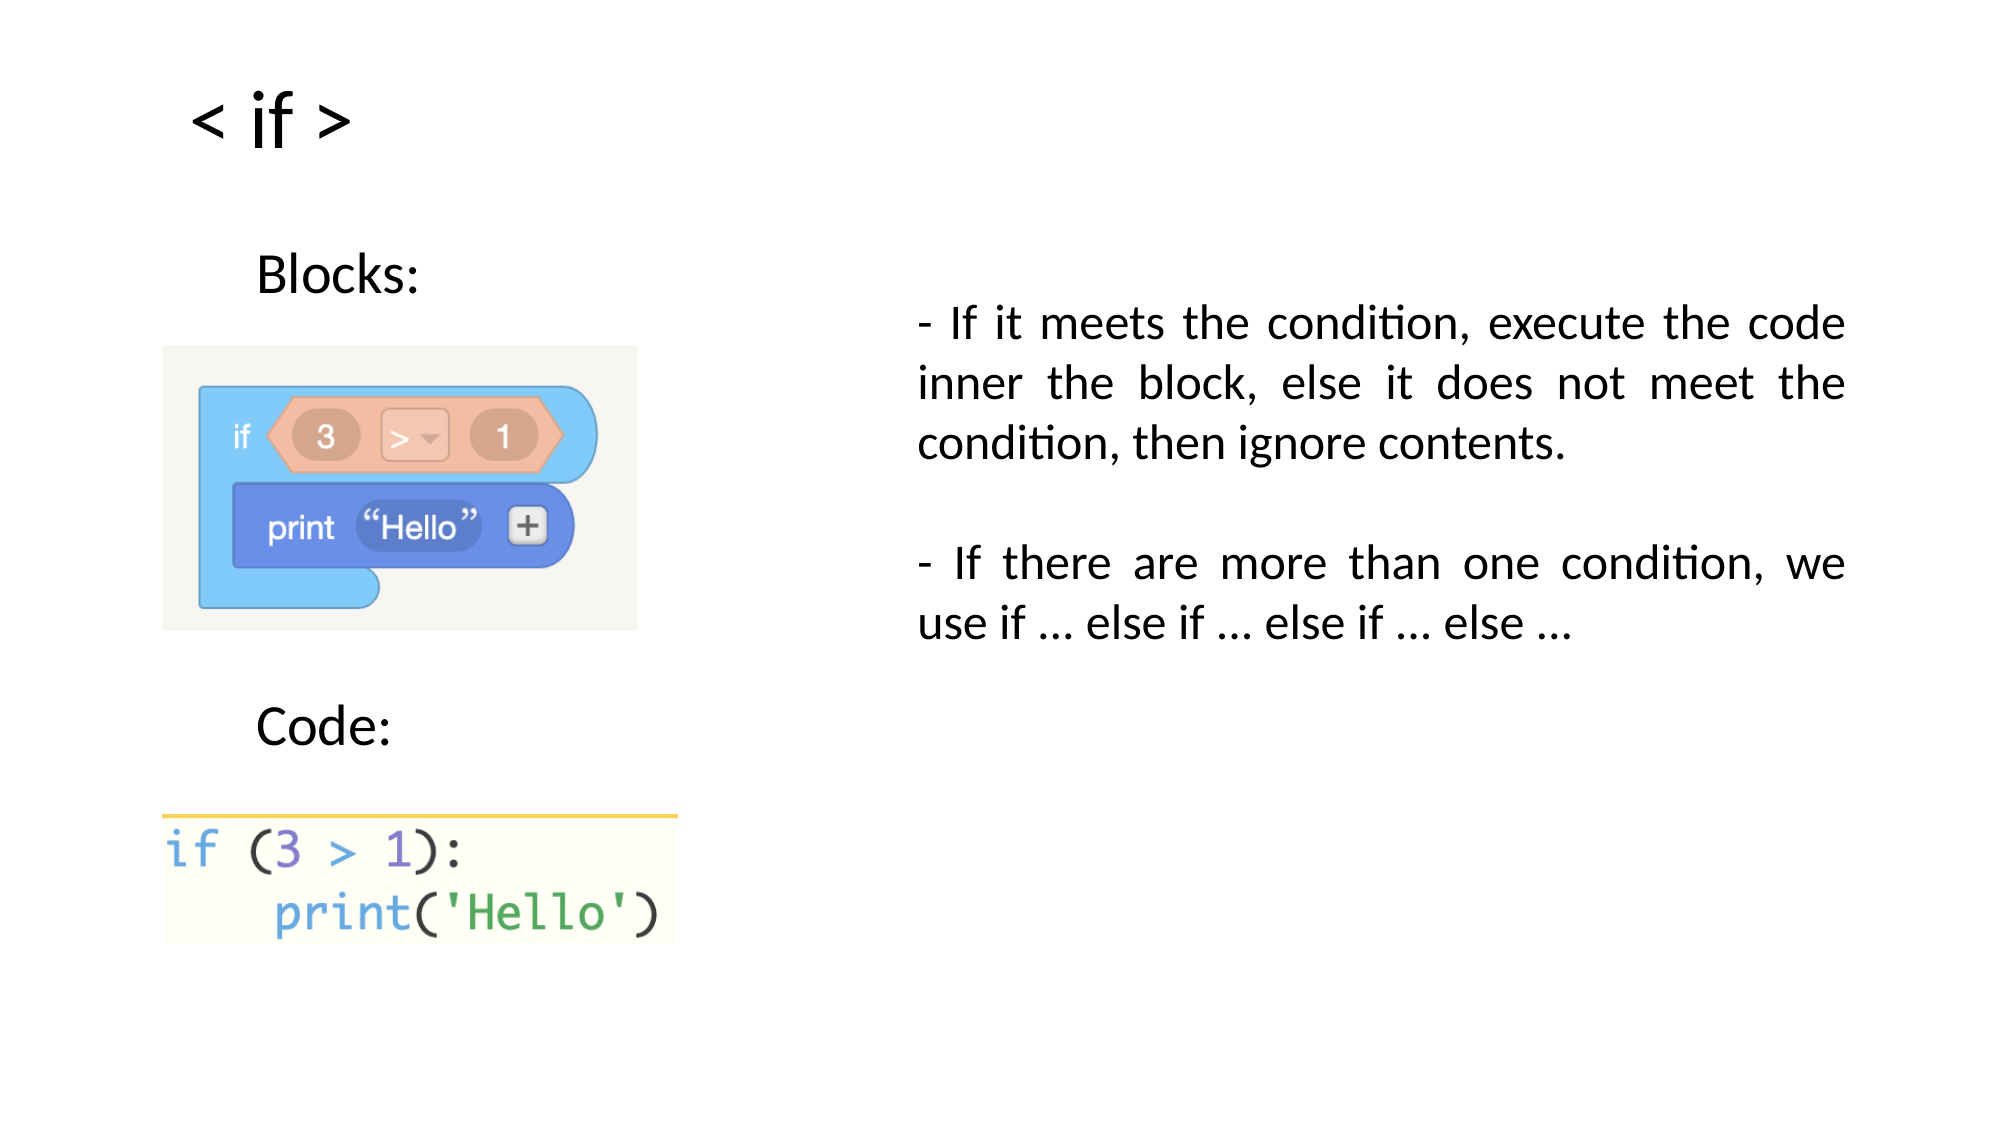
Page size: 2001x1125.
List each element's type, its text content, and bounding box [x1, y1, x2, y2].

picture [162, 814, 678, 944]
text_box - If it meets the condition, execute the code inner the block, else it does not meet the condition, then ignore contents. - If there are more than one condition, we use if ... else if ... else if ... else ... [902, 282, 1862, 778]
text_box Blocks: [241, 228, 514, 313]
text_box Code: [241, 679, 514, 765]
picture [162, 345, 638, 631]
text_box < if > [174, 57, 370, 173]
